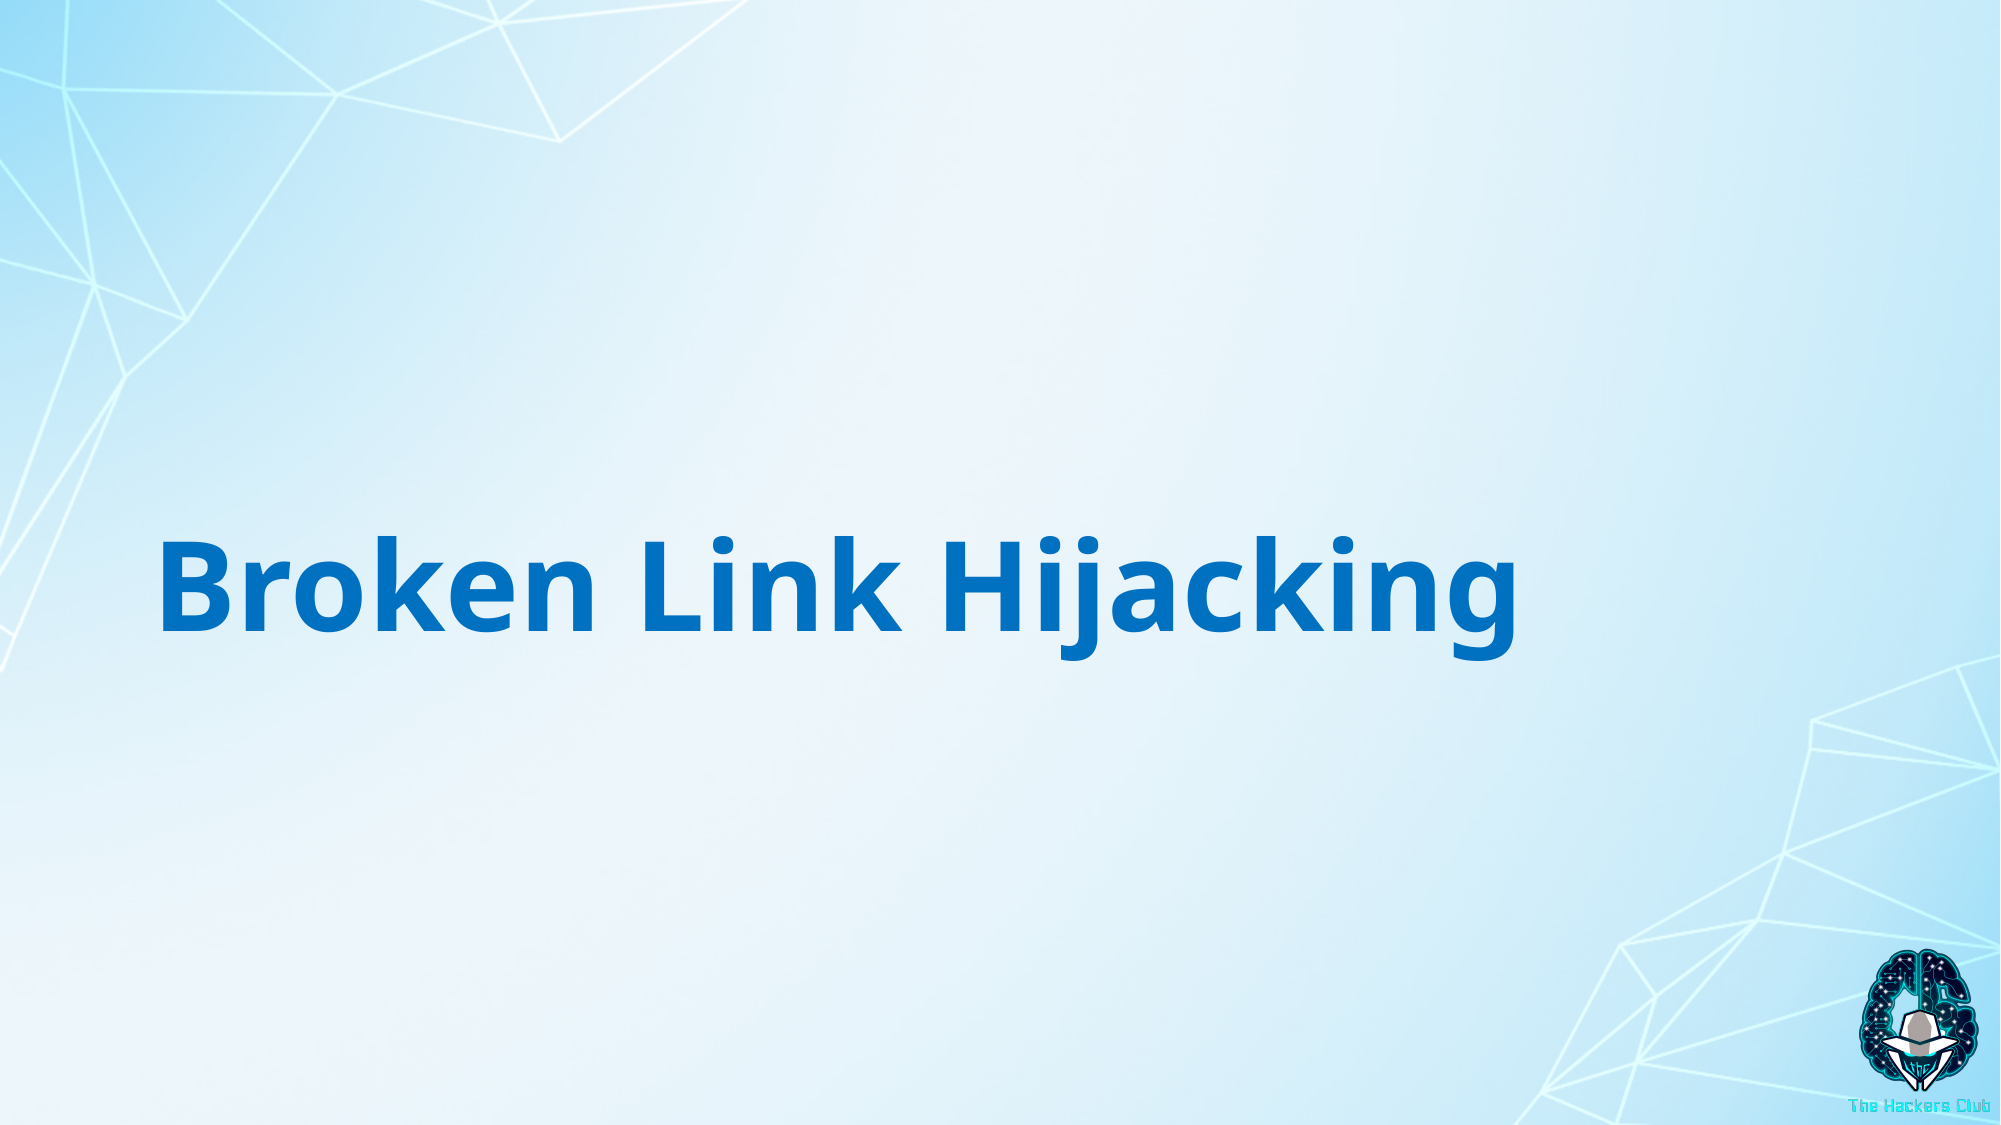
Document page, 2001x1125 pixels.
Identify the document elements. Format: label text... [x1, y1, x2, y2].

picture [0, 0, 2001, 1125]
title Broken Link Hijacking [137, 482, 1863, 700]
